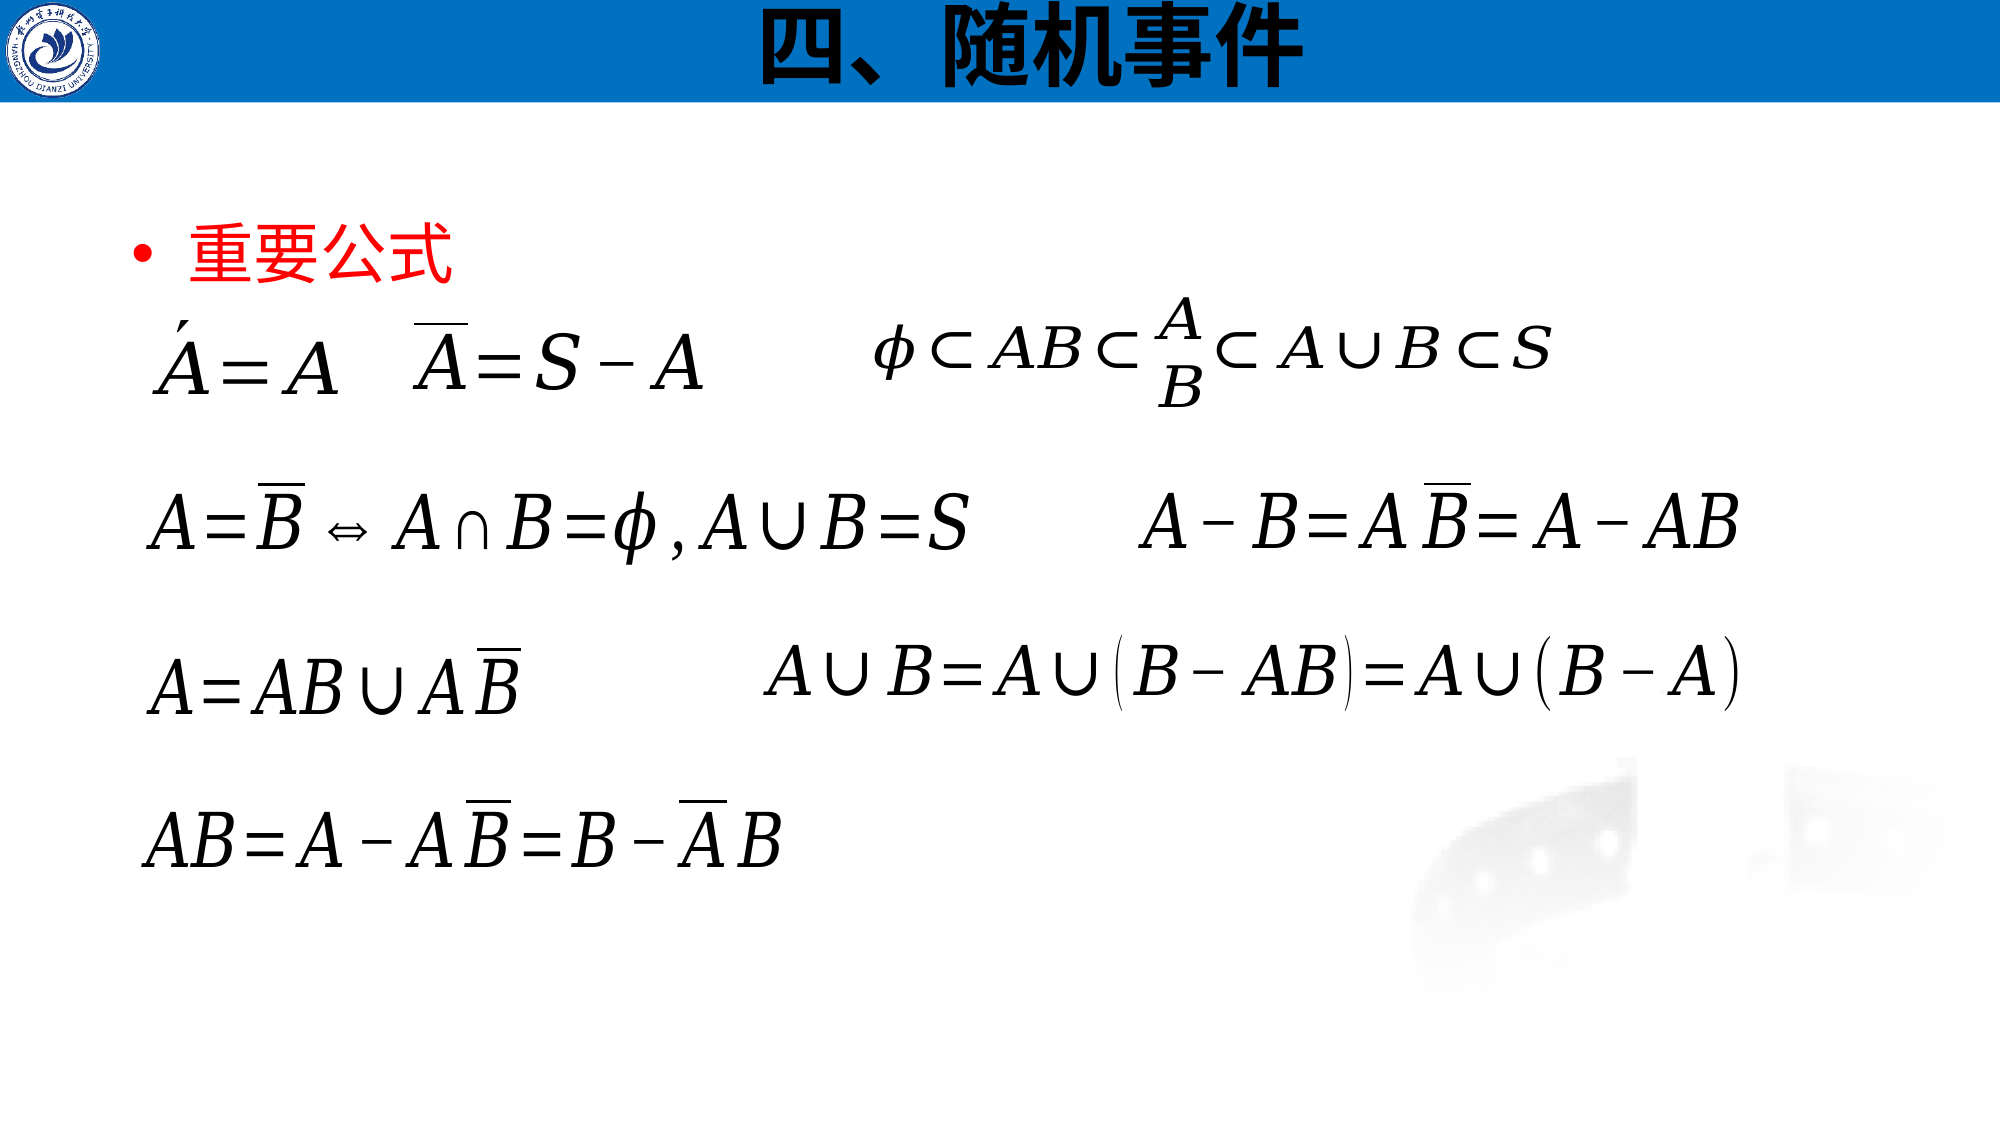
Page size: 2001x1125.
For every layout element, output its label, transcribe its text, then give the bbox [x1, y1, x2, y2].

title 四、随机事件 [31, 0, 2000, 102]
picture [5, 2, 31, 98]
